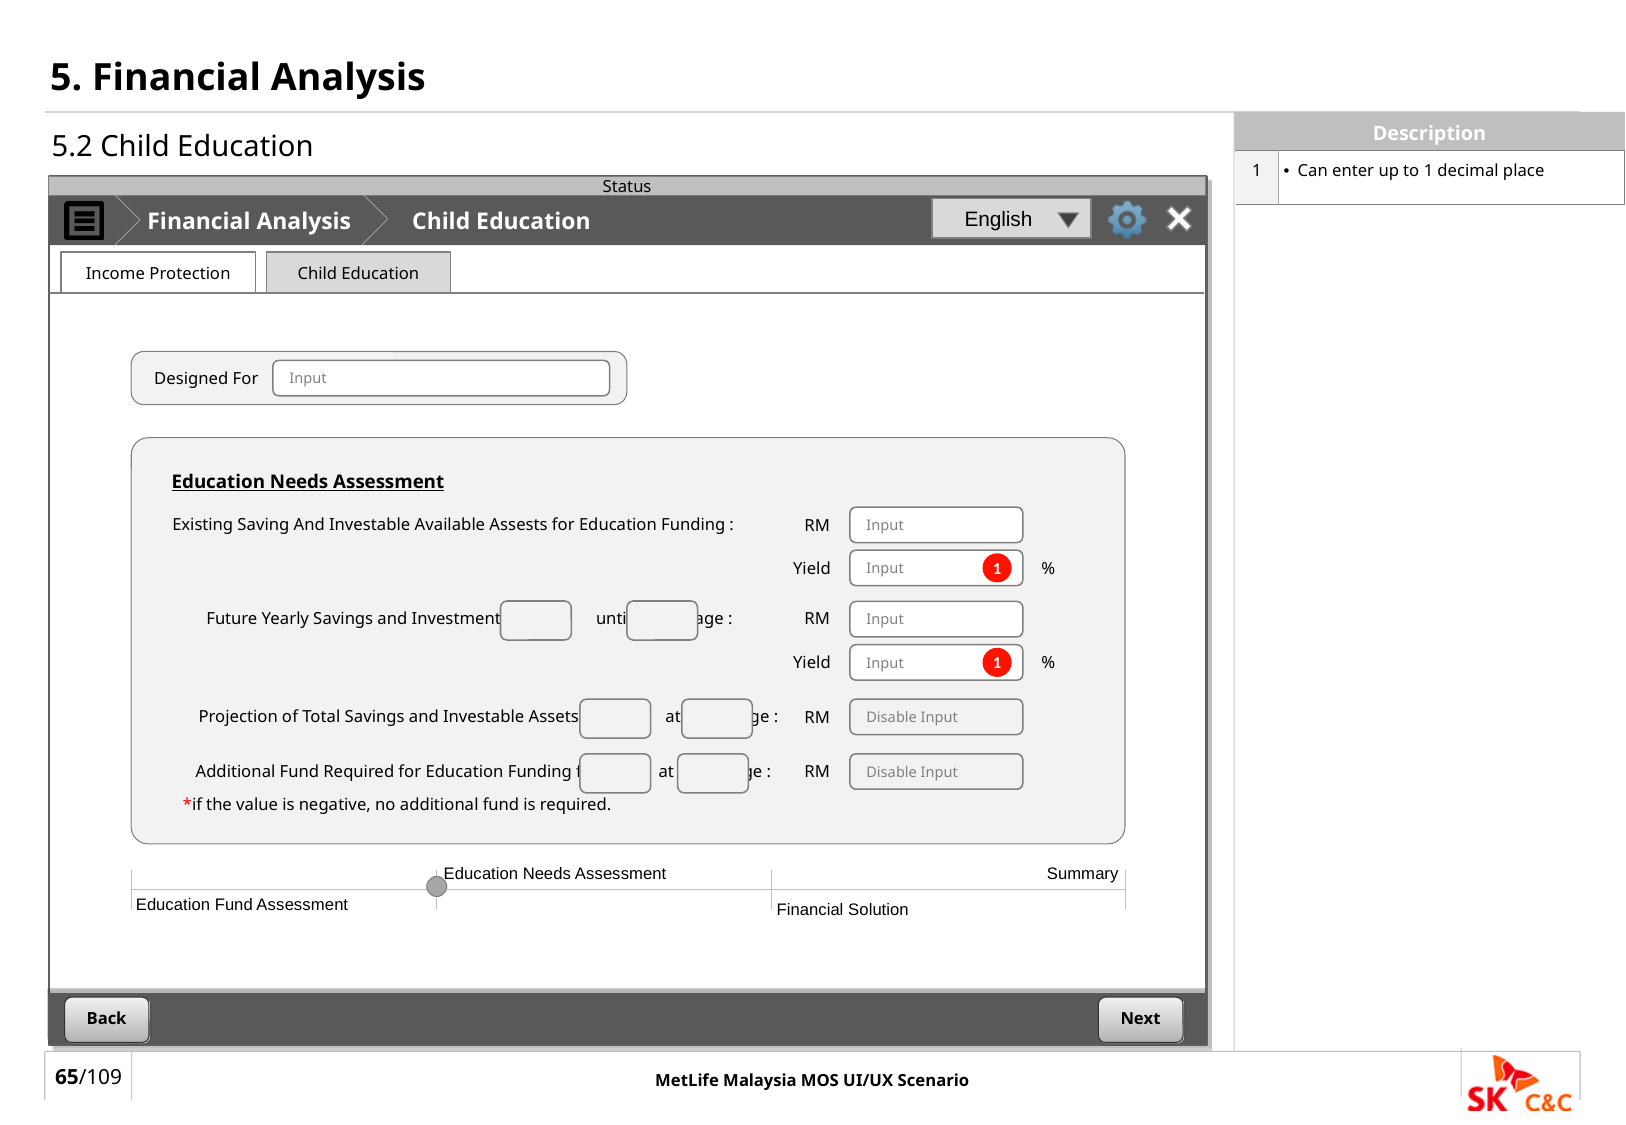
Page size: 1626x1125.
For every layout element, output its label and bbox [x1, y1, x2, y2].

picture [1107, 199, 1149, 241]
title [34, 38, 1498, 113]
table_header [1279, 151, 1624, 204]
list [36, 119, 1171, 166]
picture [64, 201, 104, 241]
text_box [48, 176, 1207, 1045]
picture [1467, 1055, 1571, 1111]
table_header [1236, 151, 1278, 204]
